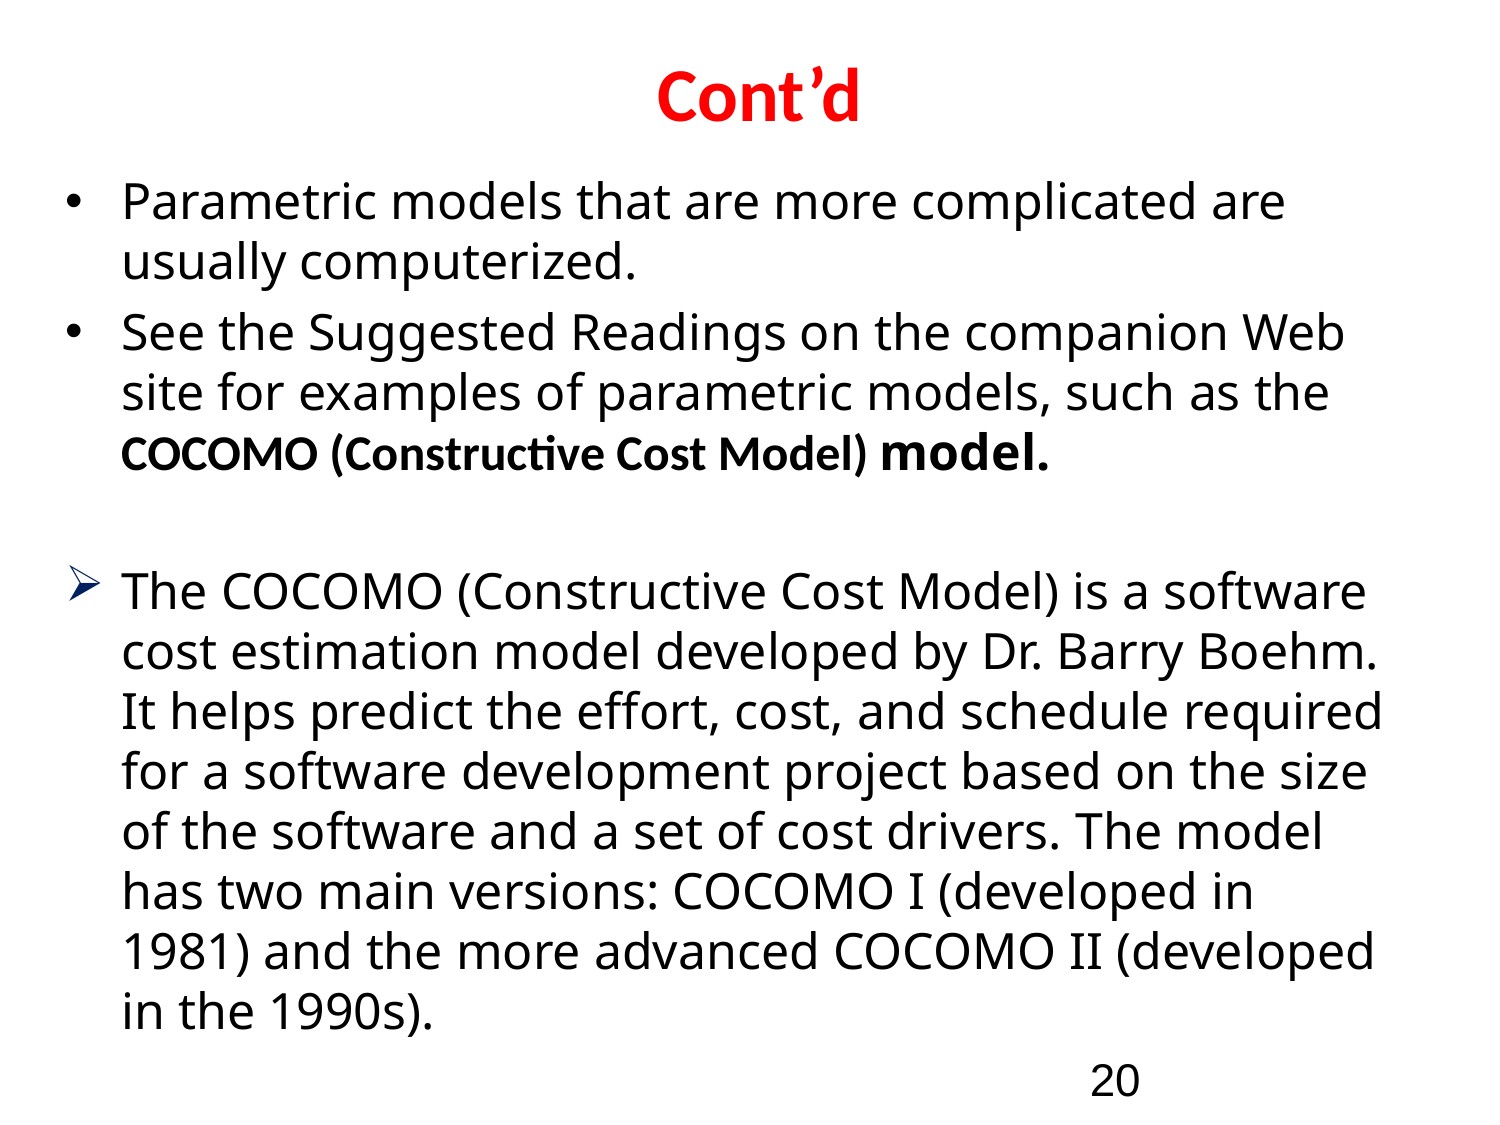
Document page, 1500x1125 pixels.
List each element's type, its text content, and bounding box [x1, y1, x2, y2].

list Parametric models that are more complicated are usually computerized. See the Suggested Readings on the companion Web site for examples of parametric models, such as the COCOMO (Constructive Cost Model) model. The COCOMO (Constructive Cost Model) is a software cost estimation model developed by Dr. Barry Boehm. It helps predict the effort, cost, and schedule required for a software development project based on the size of the software and a set of cost drivers. The model has two main versions: COCOMO I (developed in 1981) and the more advanced COCOMO II (developed in the 1990s). [49, 162, 1413, 1038]
slide_number 20 [1074, 1042, 1425, 1103]
title Cont’d [37, 37, 1500, 145]
